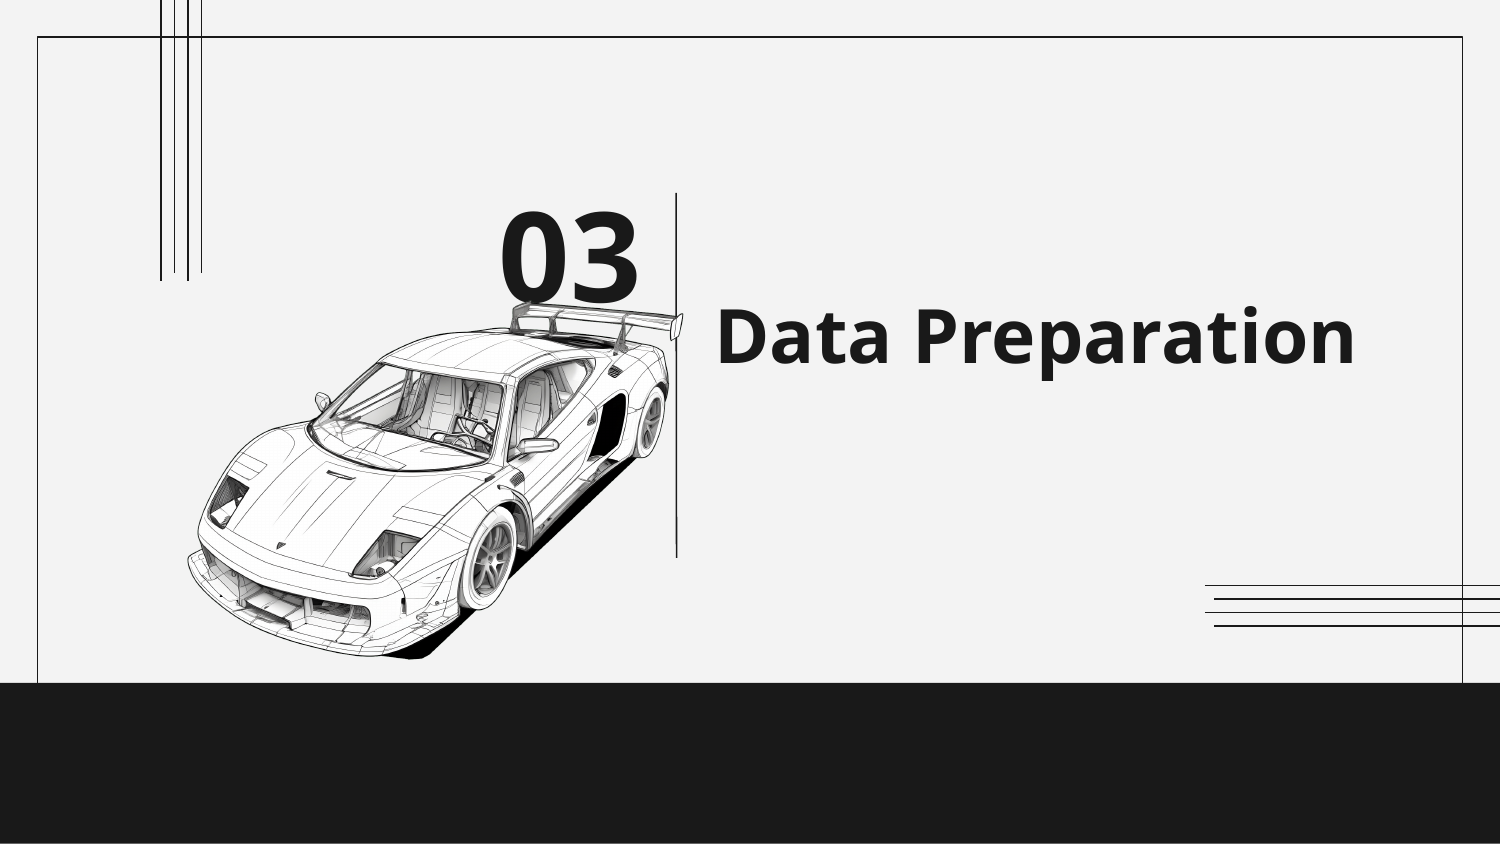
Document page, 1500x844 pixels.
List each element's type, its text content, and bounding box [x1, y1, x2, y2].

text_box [1204, 585, 1500, 627]
title 03 [399, 183, 657, 287]
picture [174, 288, 693, 676]
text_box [33, 112, 330, 154]
title Data Preparation [699, 197, 1388, 394]
